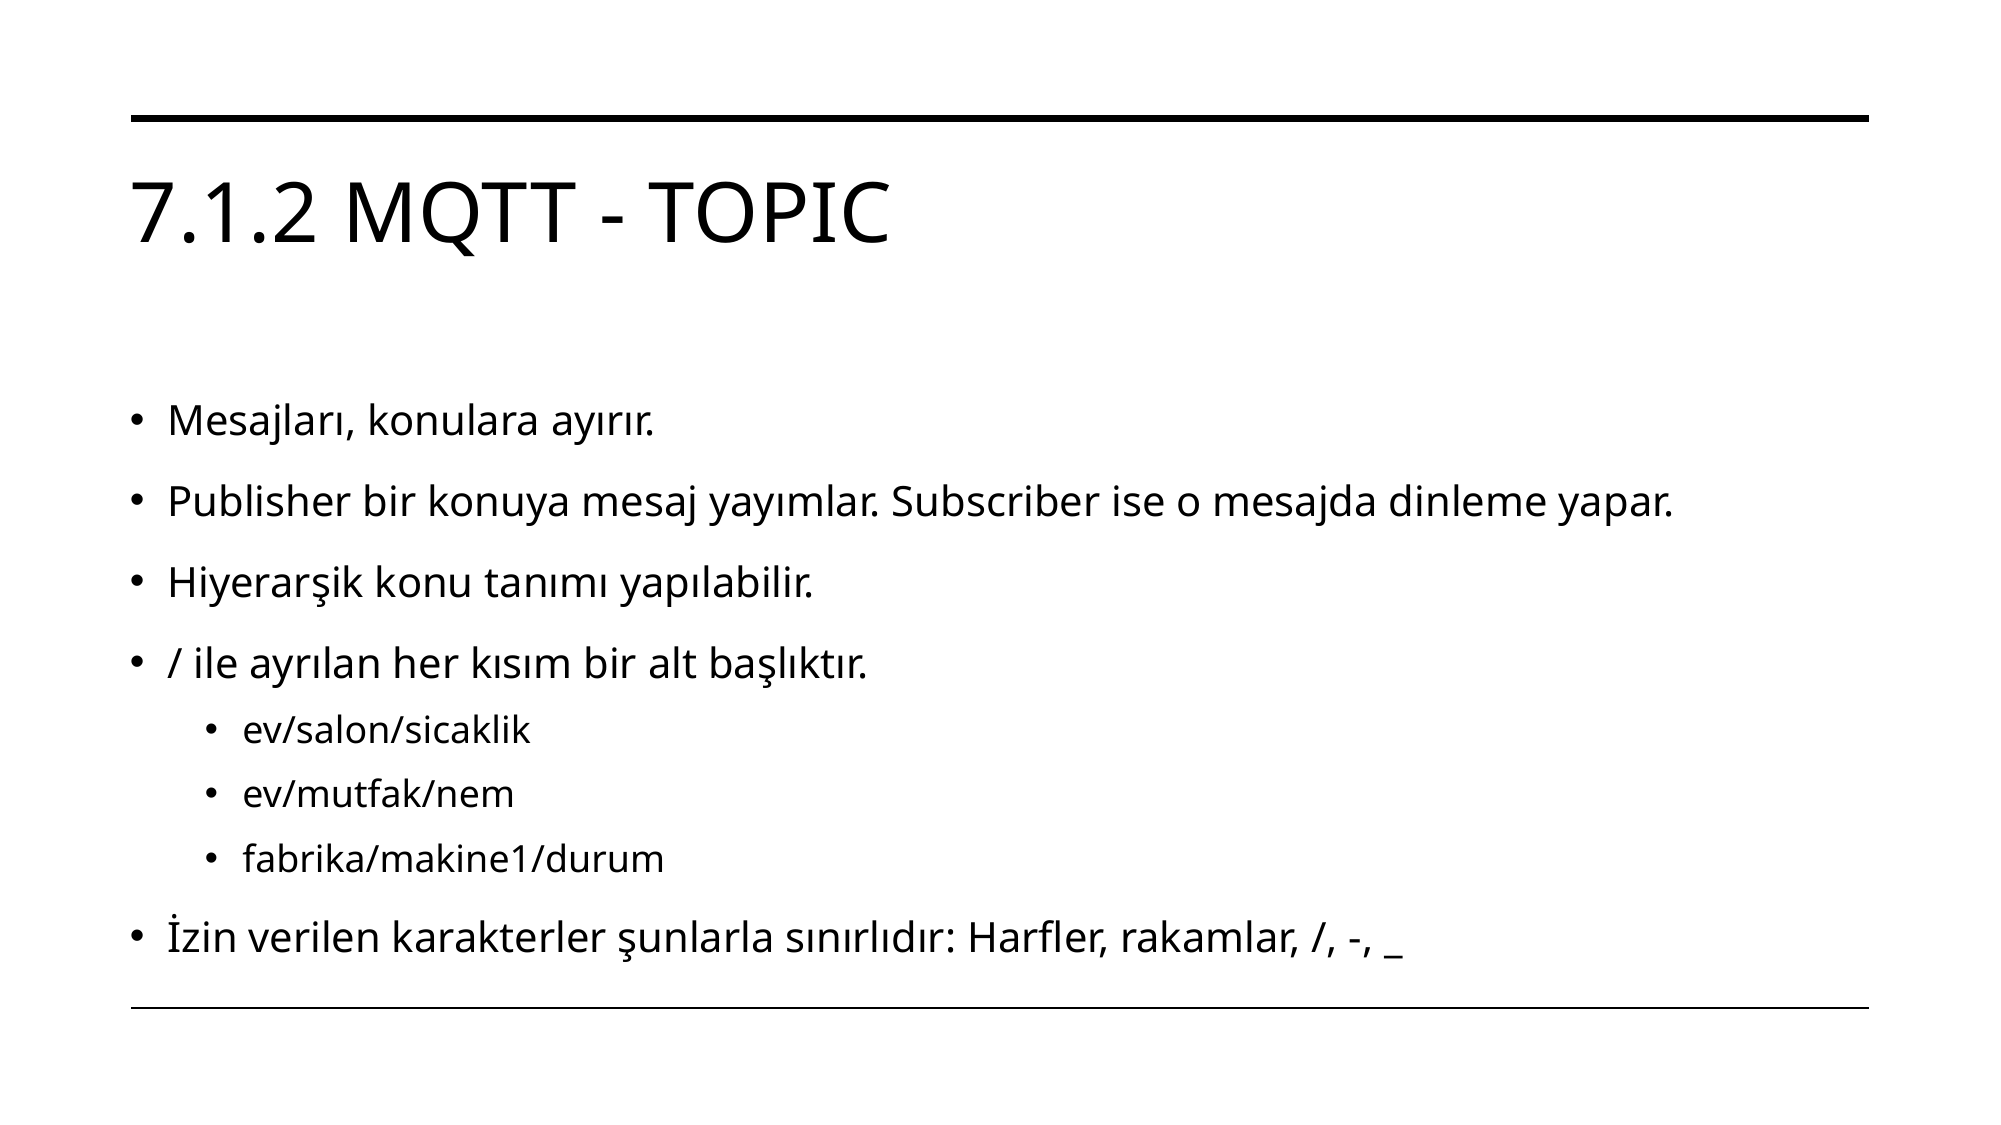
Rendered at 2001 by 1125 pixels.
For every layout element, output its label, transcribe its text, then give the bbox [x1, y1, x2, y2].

title 7.1.2 MQTT - TOPIC [114, 151, 1869, 376]
list Mesajları, konulara ayırır. Publisher bir konuya mesaj yayımlar. Subscriber ise o mesajda dinleme yapar. Hiyerarşik konu tanımı yapılabilir. / ile ayrılan her kısım bir alt başlıktır. ev/salon/sicaklik ev/mutfak/nem fabrika/makine1/durum İzin verilen karakterler şunlarla sınırlıdır: Harfler, rakamlar, /, -, _ [114, 376, 1869, 973]
